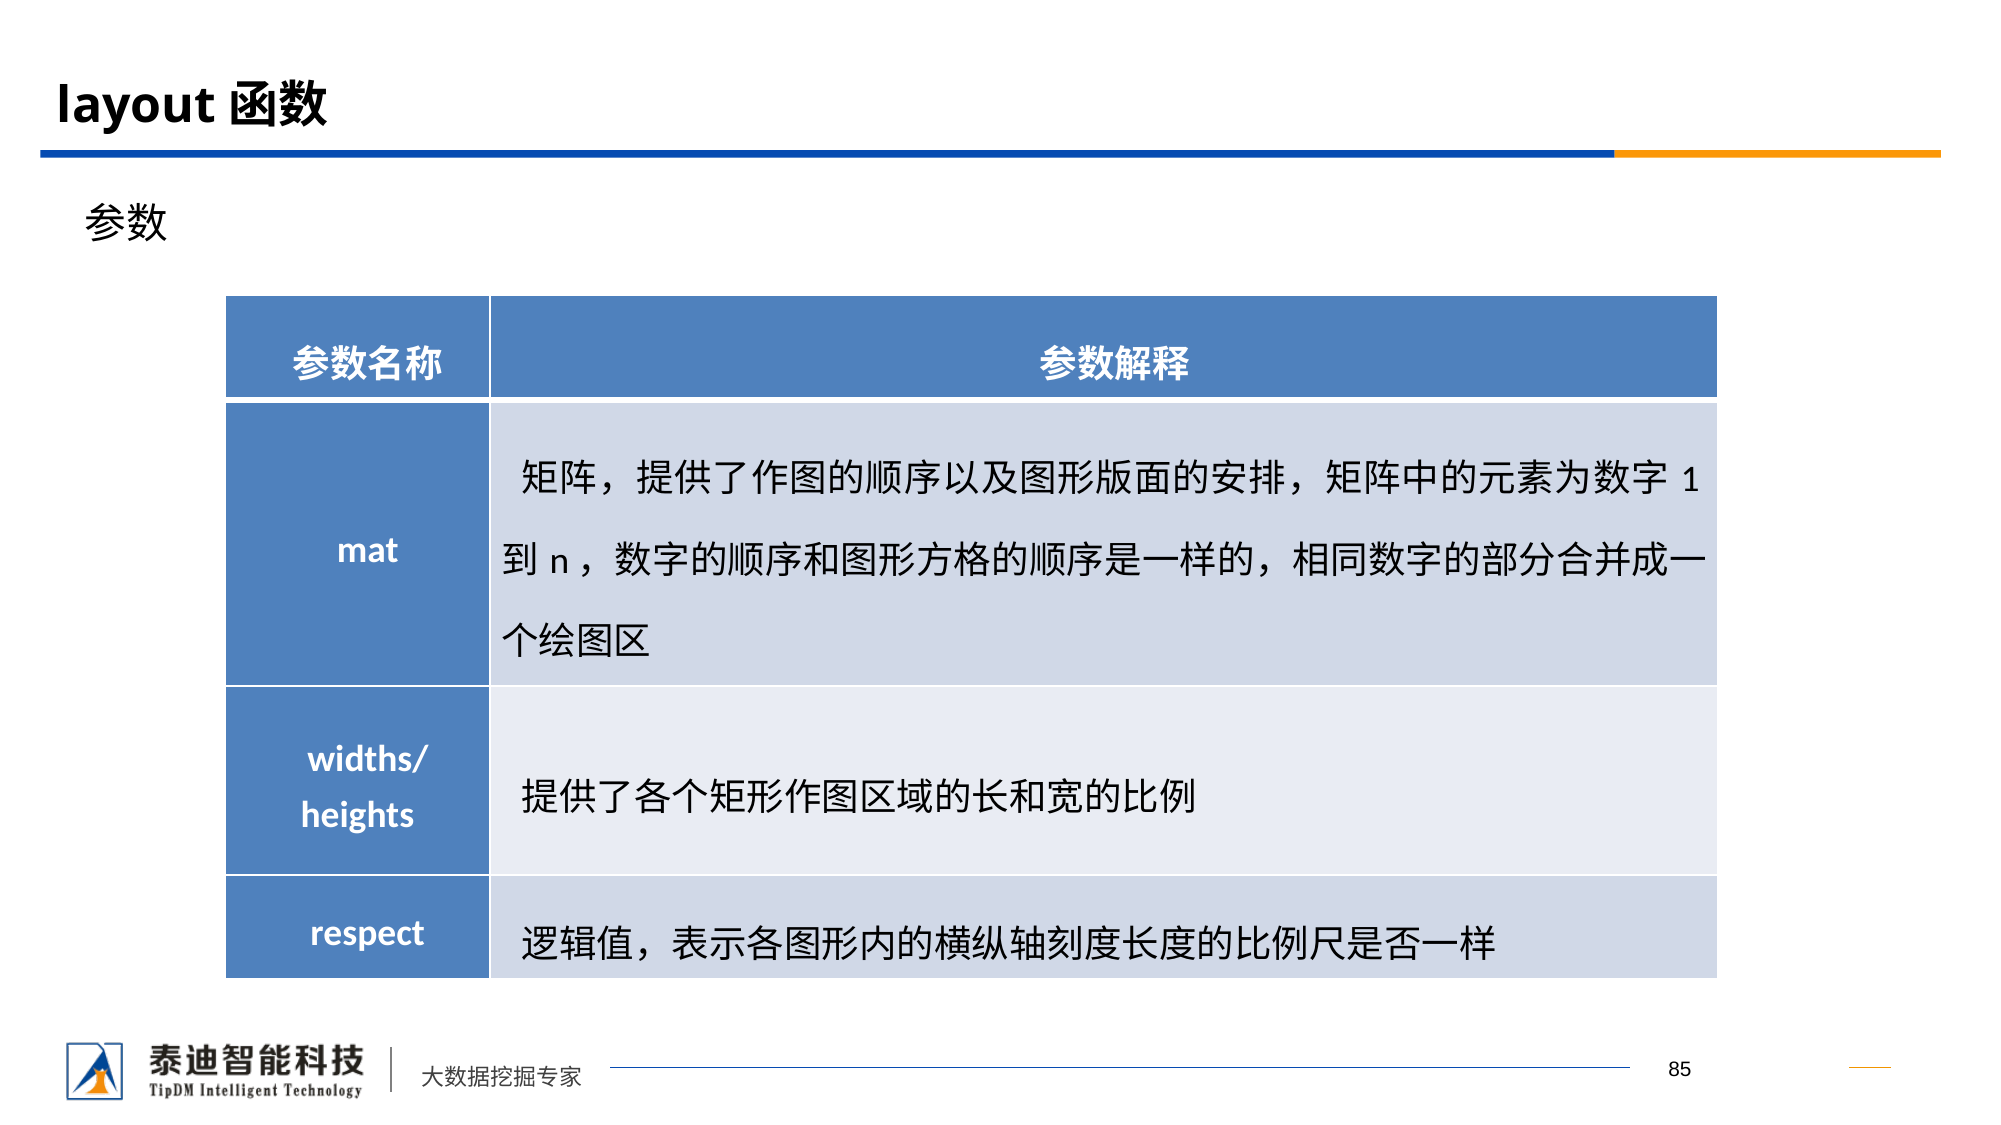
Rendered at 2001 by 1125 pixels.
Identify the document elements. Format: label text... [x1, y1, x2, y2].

table_cell mat [226, 403, 489, 685]
table_cell 提供了各个矩形作图区域的长和宽的比例 [491, 687, 1717, 874]
list 参数 [69, 186, 1892, 257]
table_cell 矩阵，提供了作图的顺序以及图形版面的安排，矩阵中的元素为数字1到n，数字的顺序和图形方格的顺序是一样的，相同数字的部分合并成一个绘图区 [491, 403, 1717, 685]
table_header 参数解释 [491, 296, 1717, 397]
table_cell respect [226, 876, 489, 978]
title layout函数 [41, 58, 1842, 146]
table_cell widths/heights [226, 687, 489, 874]
table_cell 逻辑值，表示各图形内的横纵轴刻度长度的比例尺是否一样 [491, 876, 1717, 978]
table_header 参数名称 [226, 296, 489, 397]
picture [62, 1028, 368, 1107]
